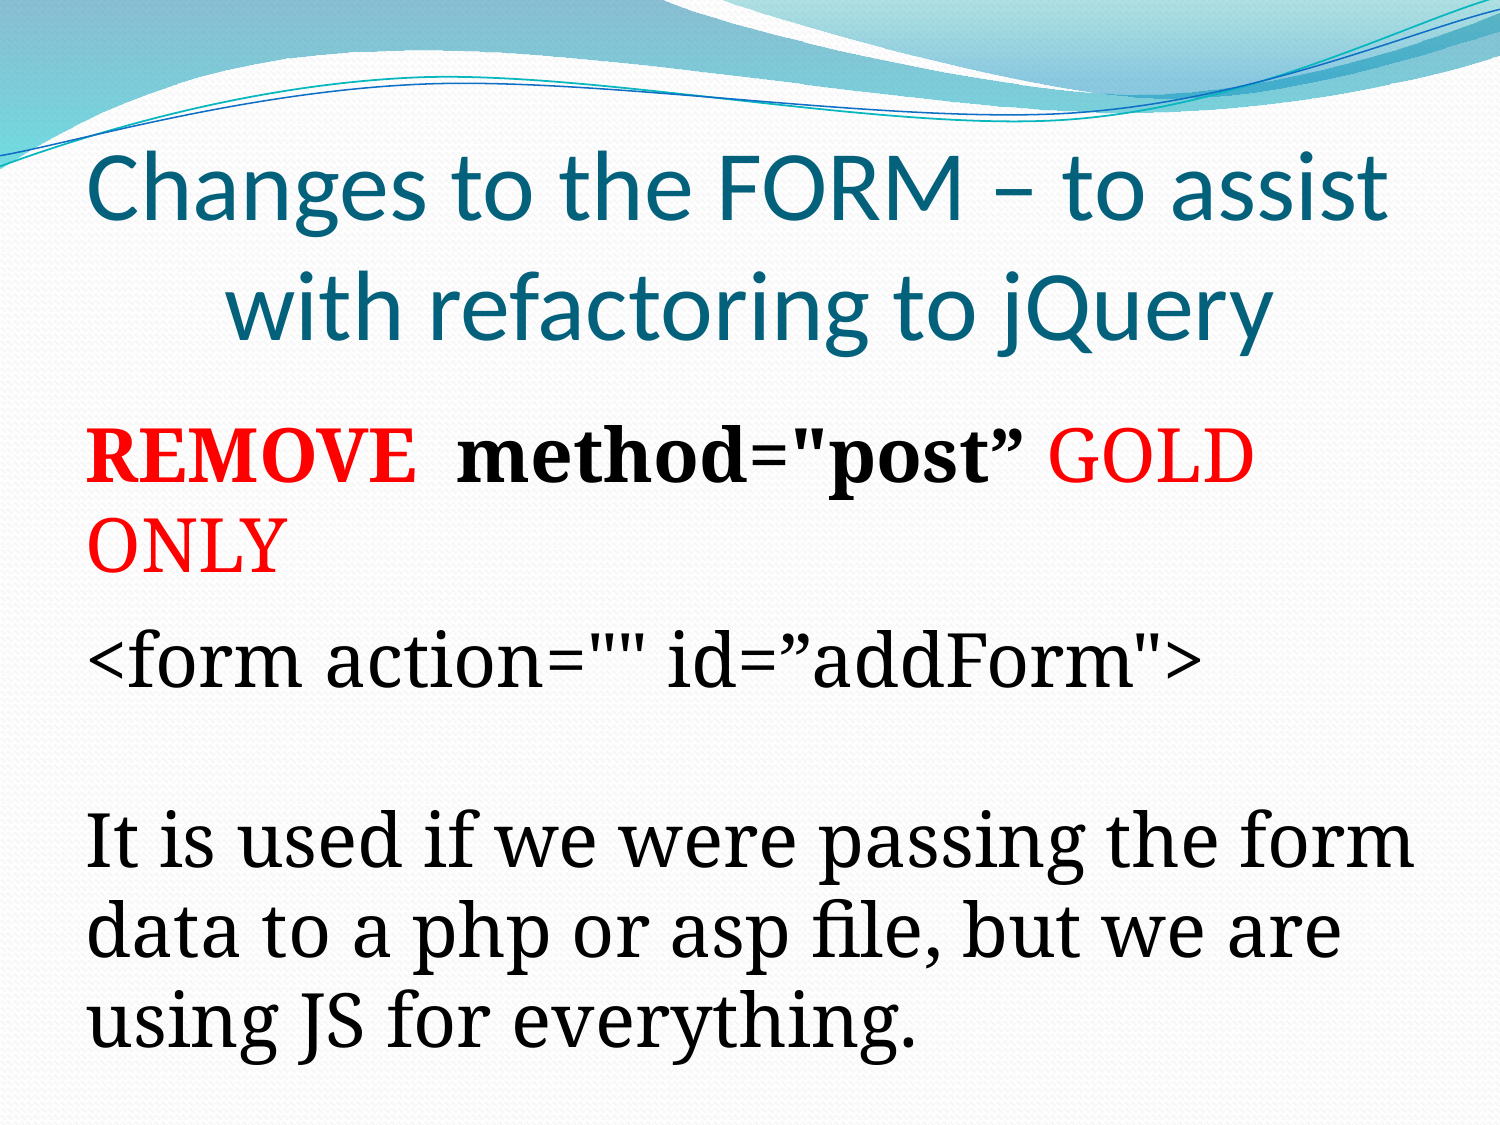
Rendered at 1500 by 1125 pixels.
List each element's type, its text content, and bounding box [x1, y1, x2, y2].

text_box Changes to the FORM – to assist with refactoring to jQuery [0, 113, 1500, 357]
text_box REMOVE method="post” GOLD ONLY <form action="" id=”addForm"> It is used if we were passing the form data to a php or asp file, but we are using JS for everything. [70, 399, 1478, 1070]
